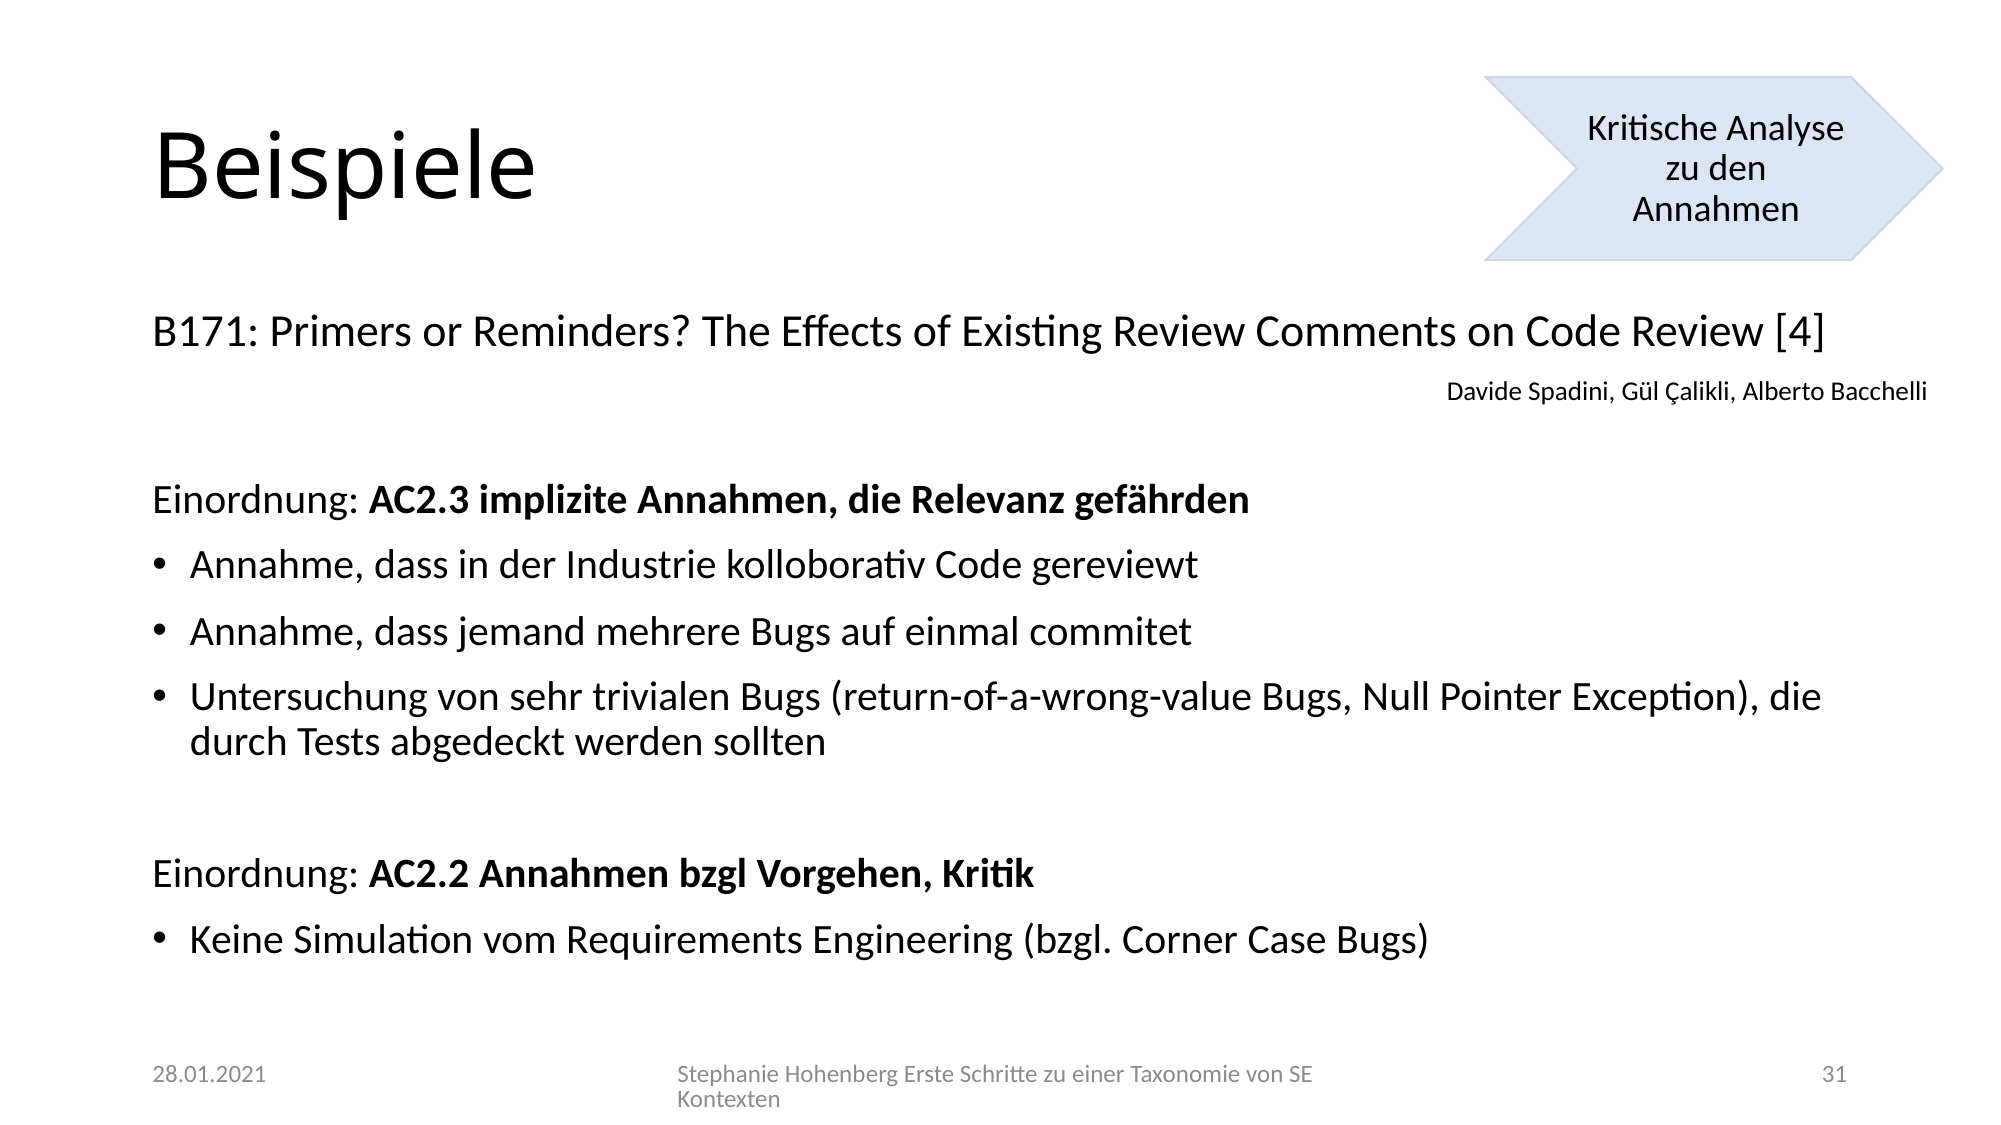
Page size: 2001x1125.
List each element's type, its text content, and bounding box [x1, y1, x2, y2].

title Beispiele [137, 59, 1863, 278]
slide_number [137, 1042, 588, 1103]
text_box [1485, 77, 1943, 261]
footer Stephanie Hohenberg Erste Schritte zu einer Taxonomie von SE Kontexten [662, 1042, 1338, 1103]
slide_number 31 [1412, 1042, 1863, 1103]
text_box B171: Primers or Reminders? The Effects of Existing Review Comments on Code Review [4] Davide Spadini, Gül Çalikli, Alberto Bacchelli Einordnung: AC2.3 implizite Annahmen, die Relevanz gefährden Annahme, dass in der Industrie kolloborativ Code gereviewt Annahme, dass jemand mehrere Bugs auf einmal commitet Untersuchung von sehr trivialen Bugs (return-of-a-wrong-value Bugs, Null Pointer Exception), die durch Tests abgedeckt werden sollten Einordnung: AC2.2 Annahmen bzgl Vorgehen, Kritik Keine Simulation vom Requirements Engineering (bzgl. Corner Case Bugs) [137, 299, 1943, 993]
